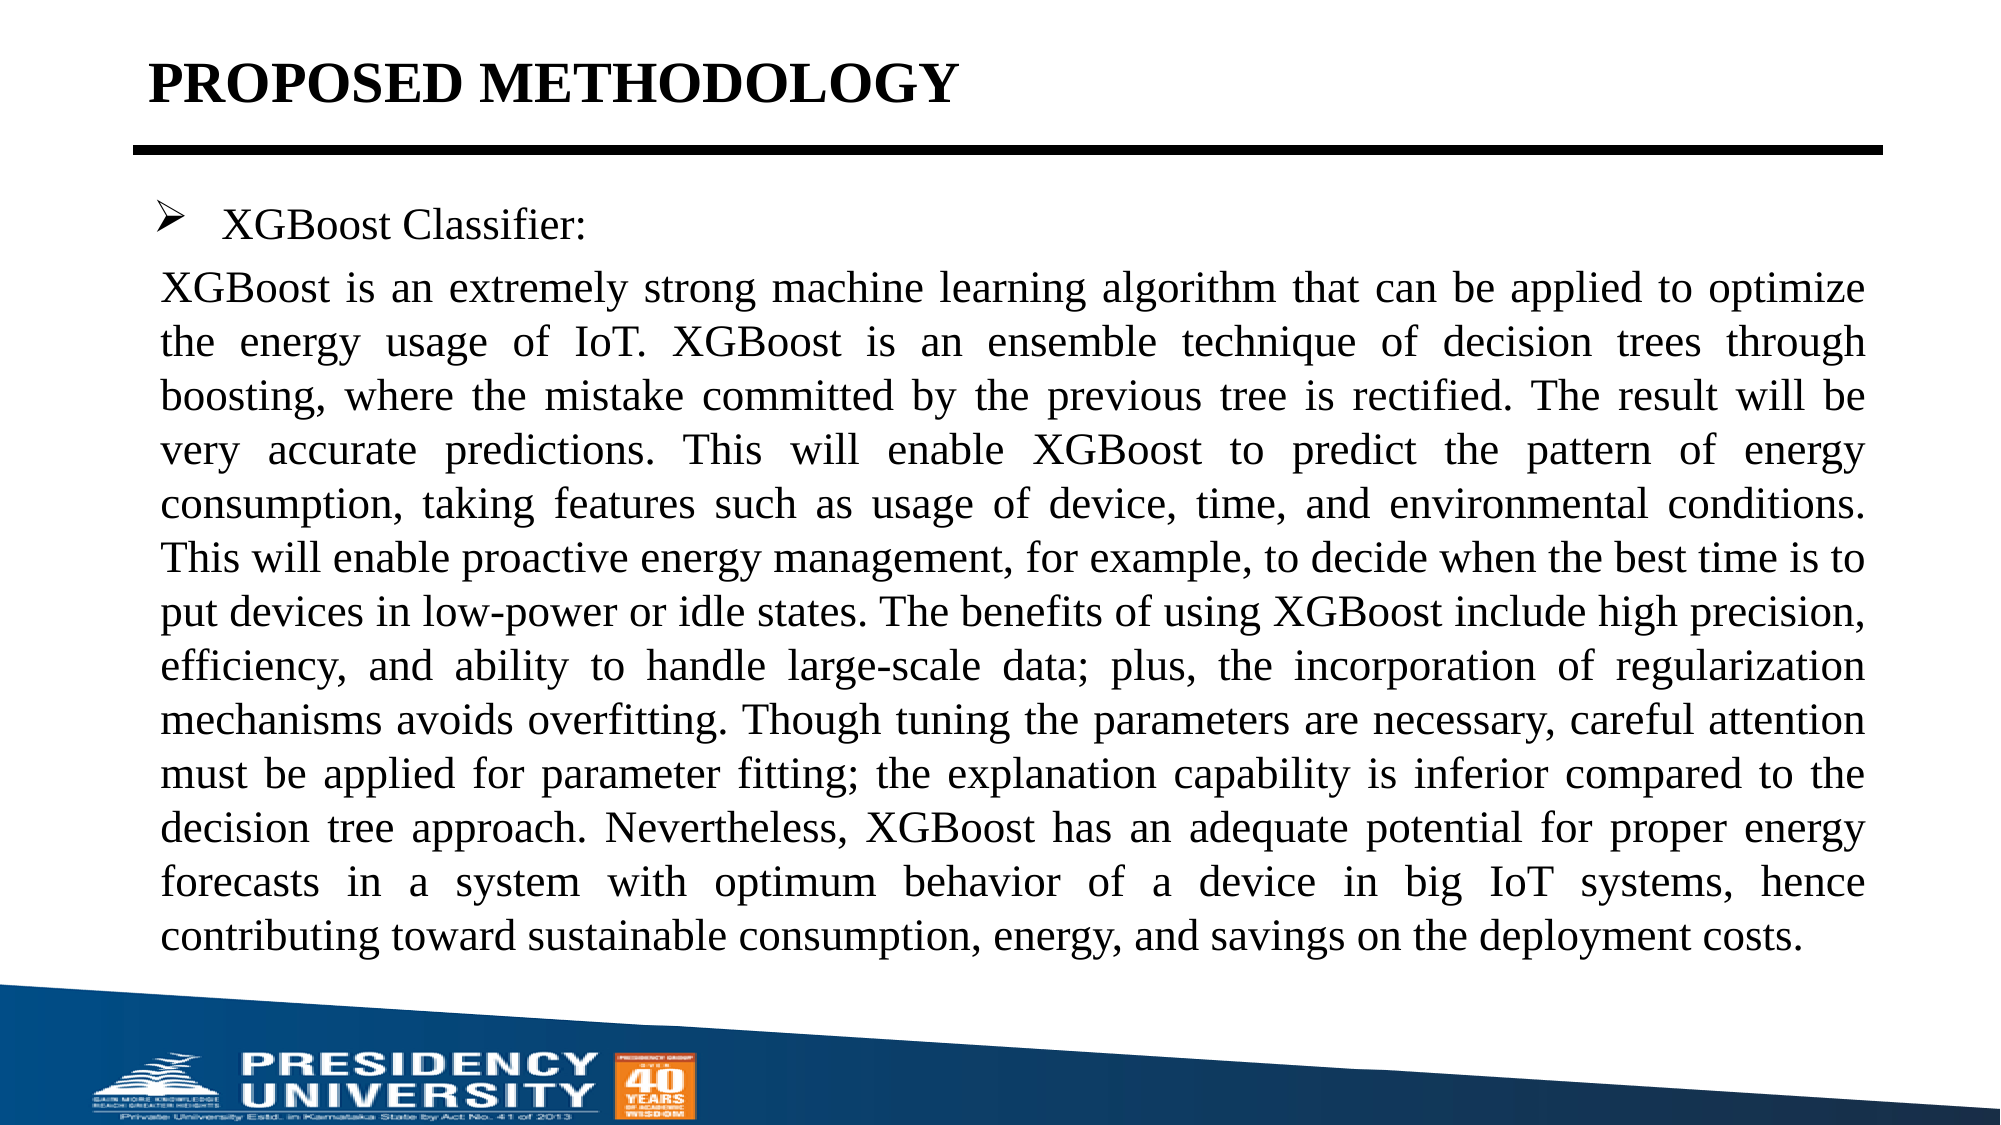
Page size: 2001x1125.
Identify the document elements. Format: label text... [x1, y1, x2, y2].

picture [0, 982, 2000, 1125]
list XGBoost Classifier: XGBoost is an extremely strong machine learning algorithm that can be applied to optimize the energy usage of IoT. XGBoost is an ensemble technique of decision trees through boosting, where the mistake committed by the previous tree is rectified. The result will be very accurate predictions. This will enable XGBoost to predict the pattern of energy consumption, taking features such as usage of device, time, and environmental conditions. This will enable proactive energy management, for example, to decide when the best time is to put devices in low-power or idle states. The benefits of using XGBoost include high precision, efficiency, and ability to handle large-scale data; plus, the incorporation of regularization mechanisms avoids overfitting. Though tuning the parameters are necessary, careful attention must be applied for parameter fitting; the explanation capability is inferior compared to the decision tree approach. Nevertheless, XGBoost has an adequate potential for proper energy forecasts in a system with optimum behavior of a device in big IoT systems, hence contributing toward sustainable consumption, energy, and savings on the deployment costs. [133, 187, 1884, 1000]
title PROPOSED METHODOLOGY [133, 74, 1884, 155]
